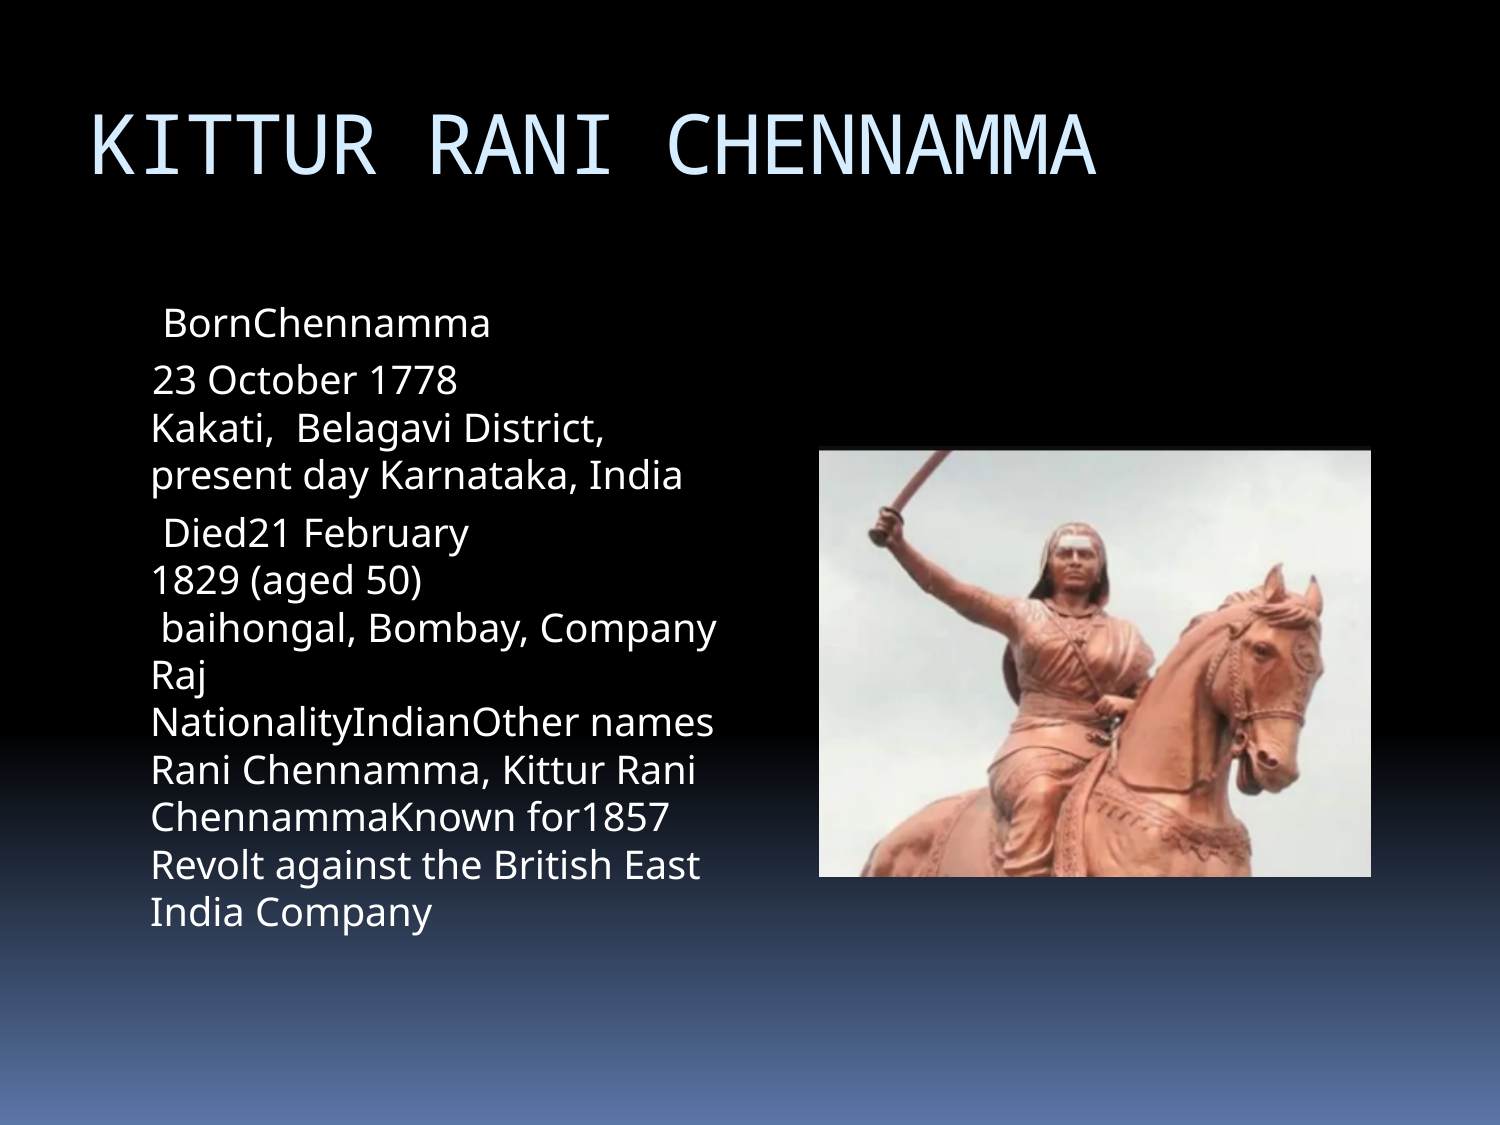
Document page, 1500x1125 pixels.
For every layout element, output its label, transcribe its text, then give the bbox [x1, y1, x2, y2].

list BornChennamma 23 October 1778 Kakati, Belagavi District, present day Karnataka, India Died21 February 1829 (aged 50) baihongal, Bombay, Company Raj NationalityIndianOther namesRani Chennamma, Kittur Rani ChennammaKnown for1857 Revolt against the British East India Company [76, 290, 739, 1033]
title KITTUR RANI CHENNAMMA [75, 83, 1425, 234]
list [818, 446, 1372, 877]
